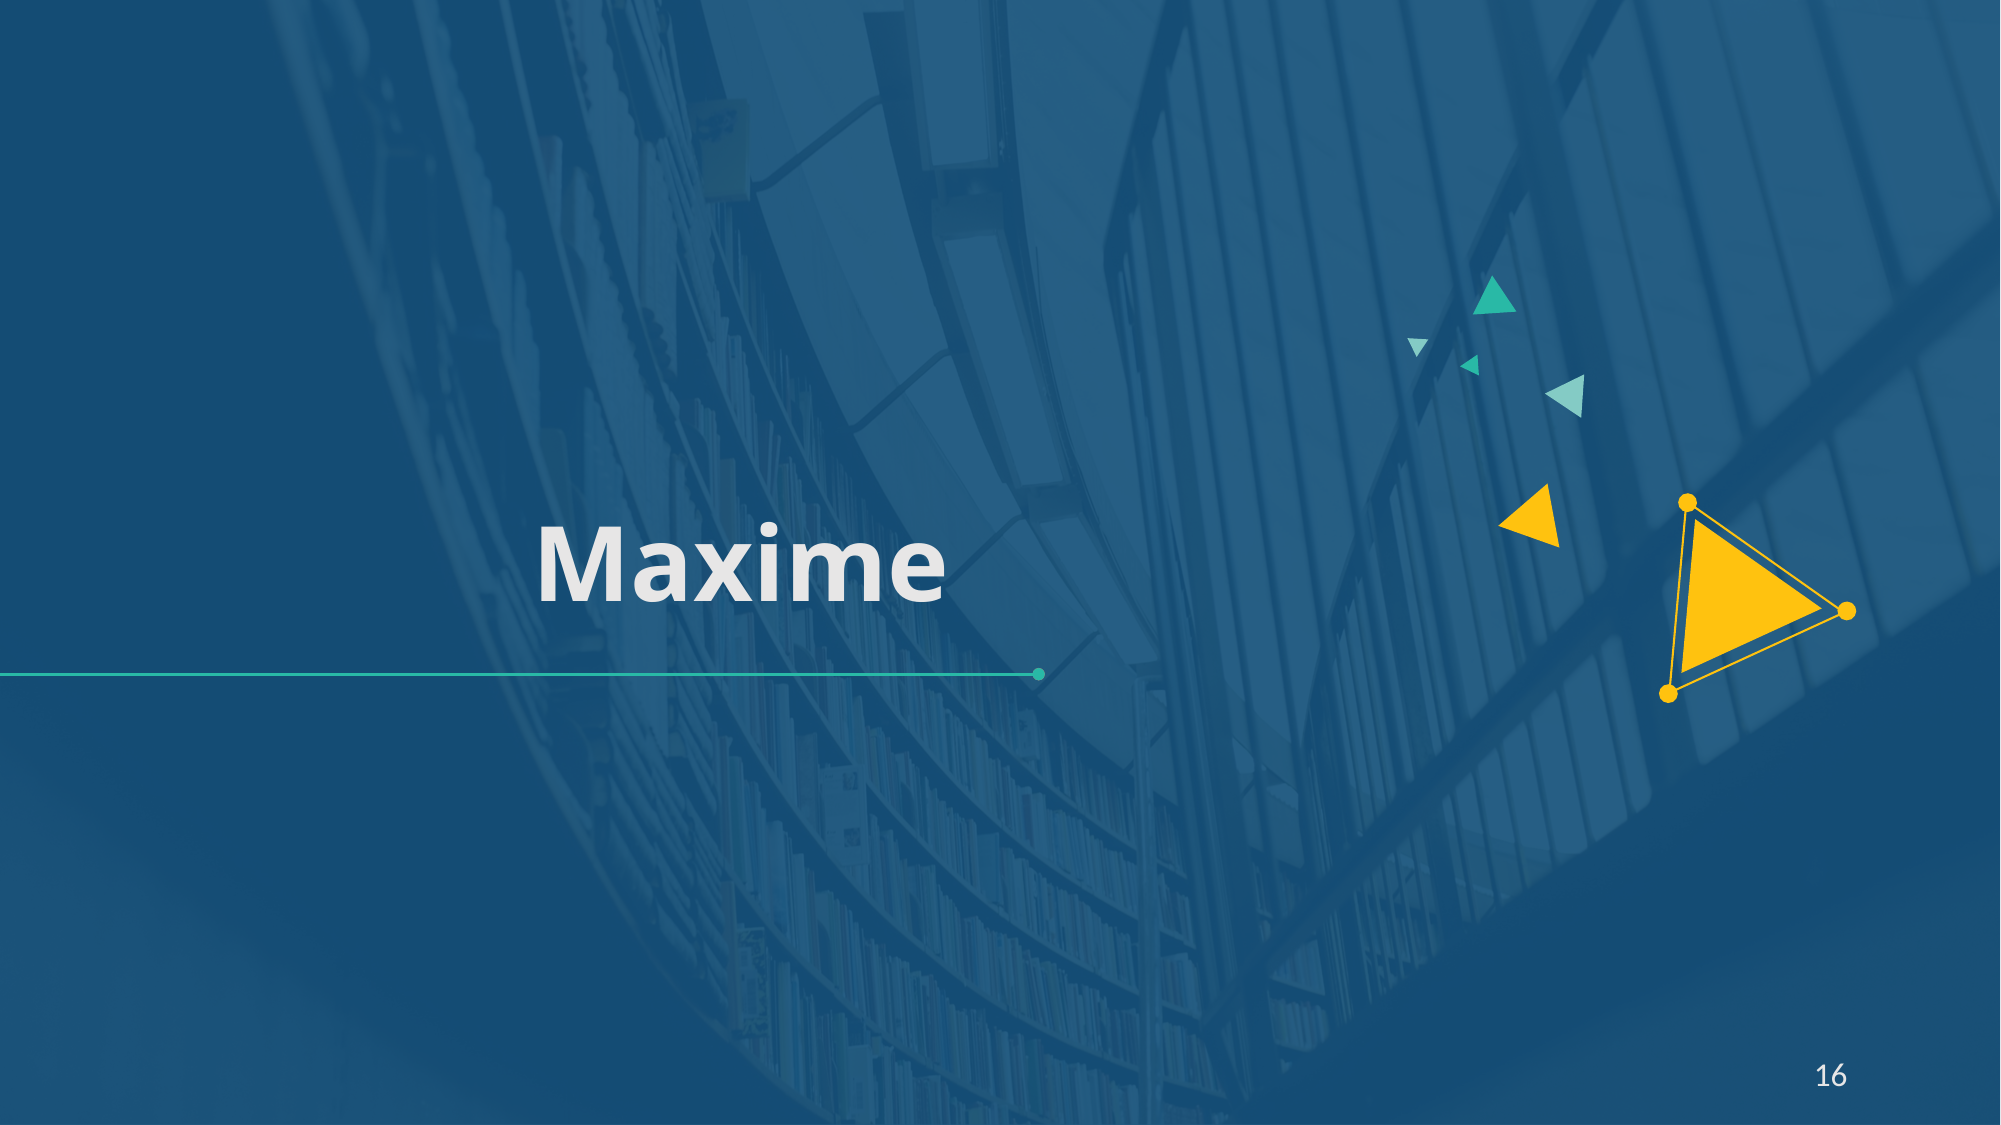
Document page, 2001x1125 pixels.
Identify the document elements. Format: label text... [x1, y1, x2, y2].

slide_number 16 [1412, 1042, 1863, 1103]
text_box Maxime [308, 489, 1173, 630]
picture [0, 0, 2001, 1125]
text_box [1370, 326, 1879, 680]
